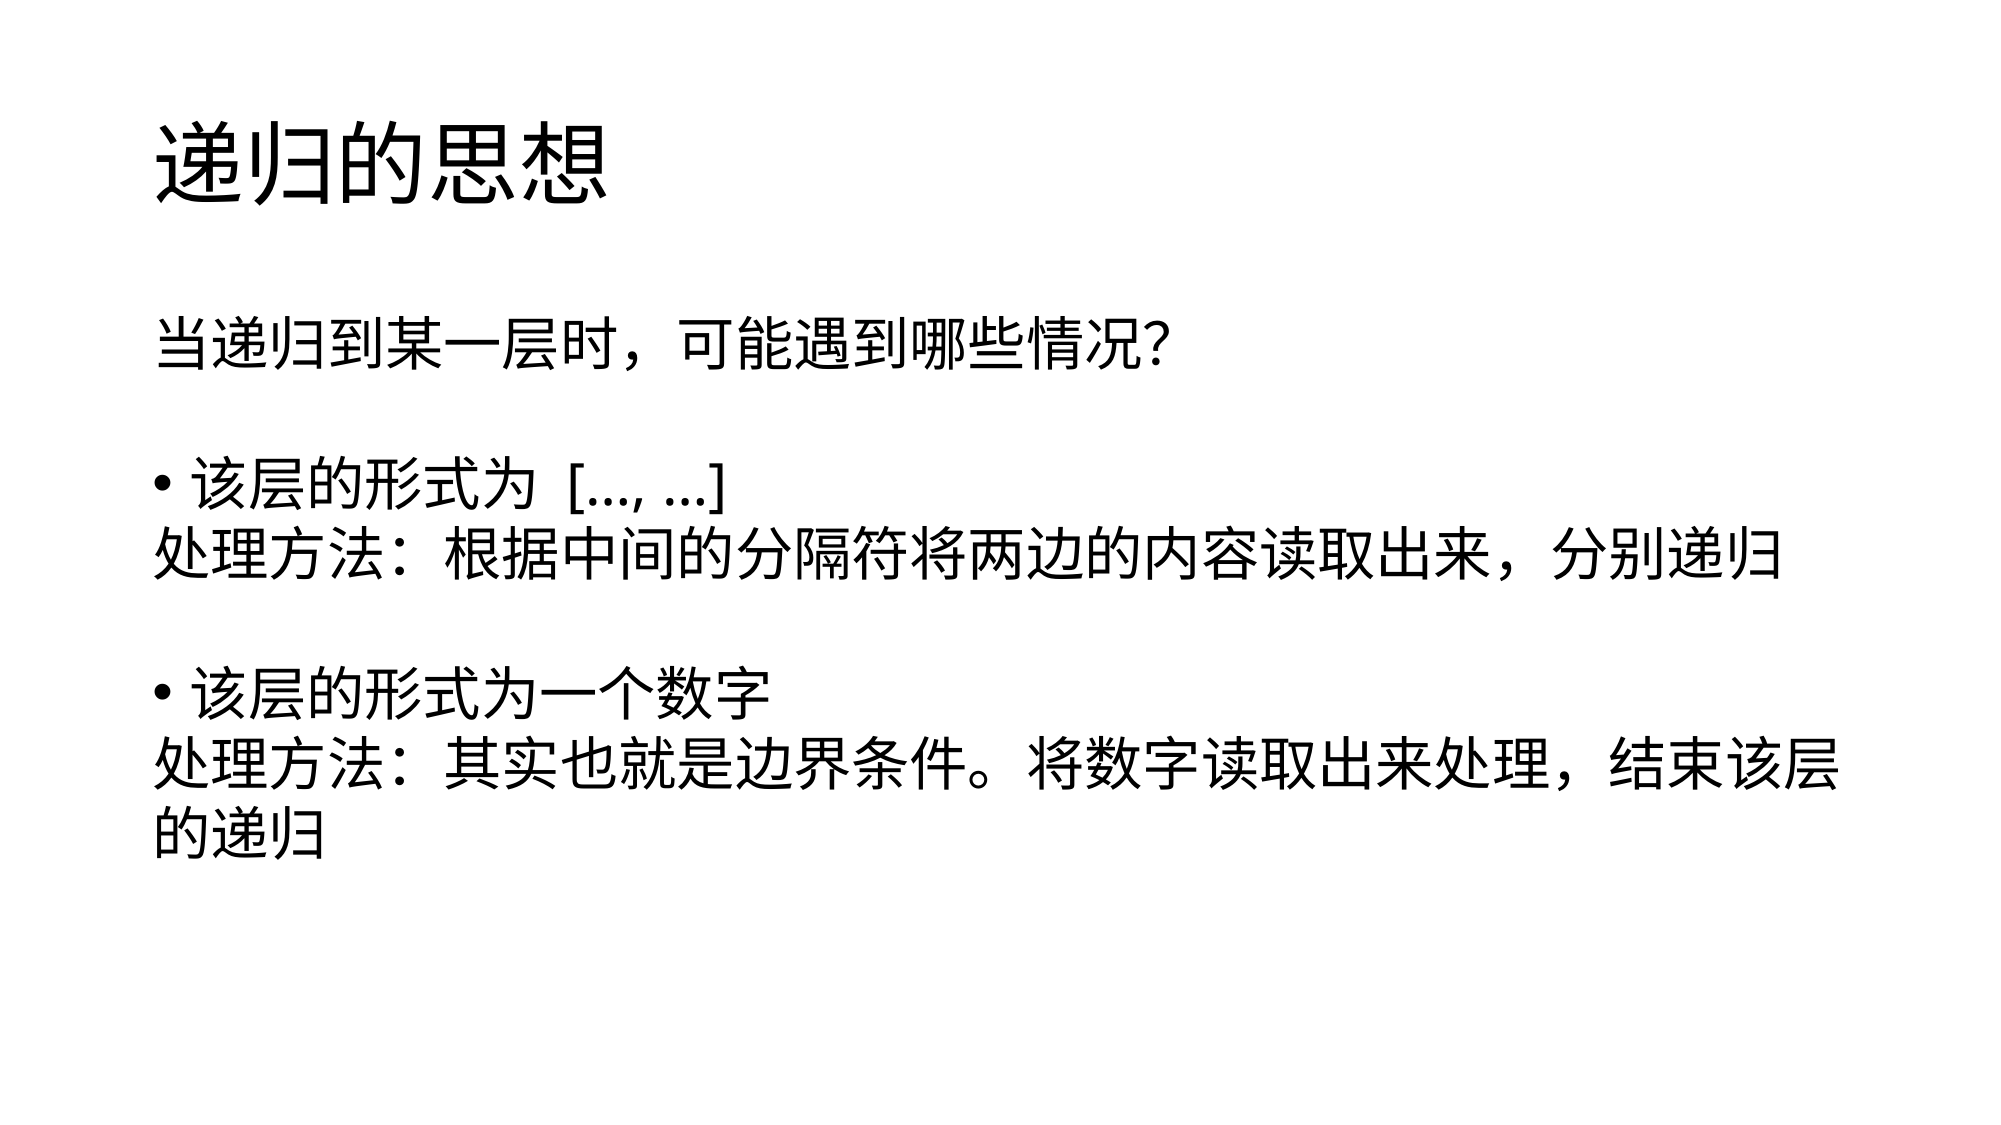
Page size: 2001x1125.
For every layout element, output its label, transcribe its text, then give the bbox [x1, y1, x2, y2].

list 当递归到某一层时，可能遇到哪些情况？ 该层的形式为 […, …] 处理方法：根据中间的分隔符将两边的内容读取出来，分别递归 该层的形式为一个数字 处理方法：其实也就是边界条件。将数字读取出来处理，结束该层的递归 [137, 299, 1863, 1014]
title 递归的思想 [137, 59, 1863, 278]
